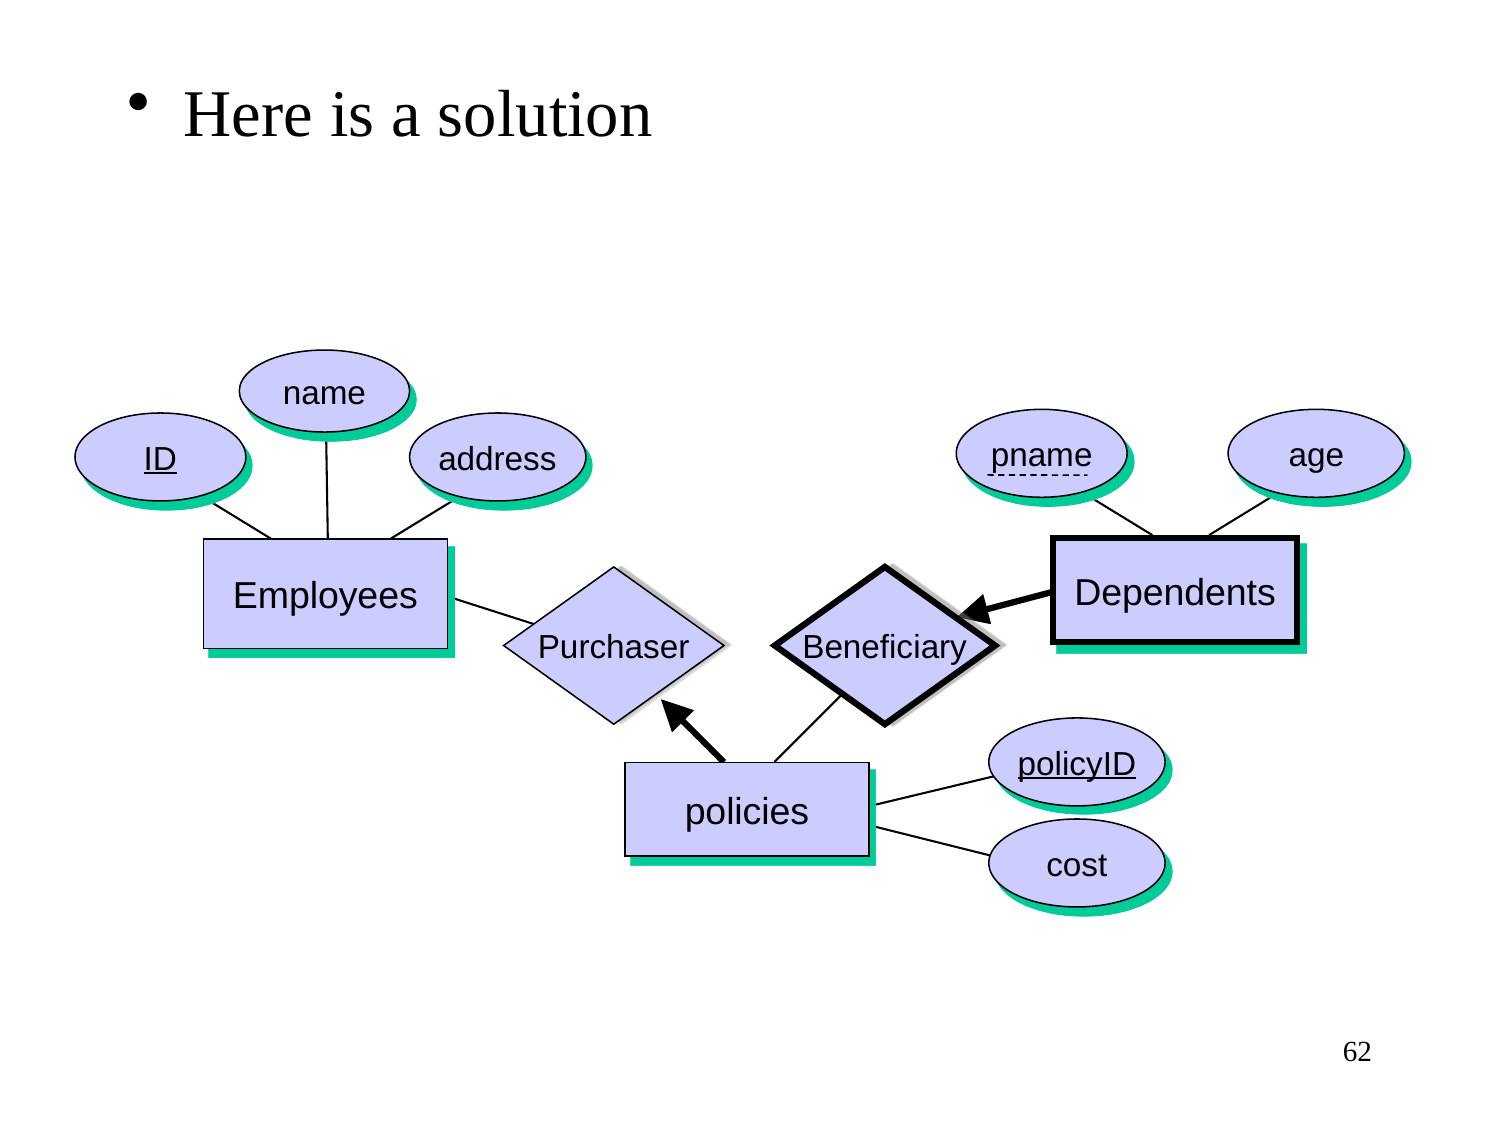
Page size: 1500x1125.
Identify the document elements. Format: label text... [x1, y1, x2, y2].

slide_number 62 [1074, 1024, 1388, 1101]
text_box ID [75, 412, 246, 501]
text_box Beneficiary [774, 566, 996, 725]
text_box name [239, 350, 410, 433]
text_box [660, 699, 724, 762]
list Here is a solution [112, 62, 1388, 1000]
text_box age [1228, 409, 1405, 498]
text_box policies [625, 762, 869, 857]
text_box Purchaser [503, 566, 724, 725]
text_box policyID [988, 717, 1166, 806]
text_box address [409, 412, 586, 501]
text_box pname [956, 409, 1128, 498]
text_box Dependents [1053, 537, 1298, 643]
text_box [961, 592, 1052, 622]
text_box cost [988, 818, 1166, 907]
text_box Employees [203, 538, 448, 649]
